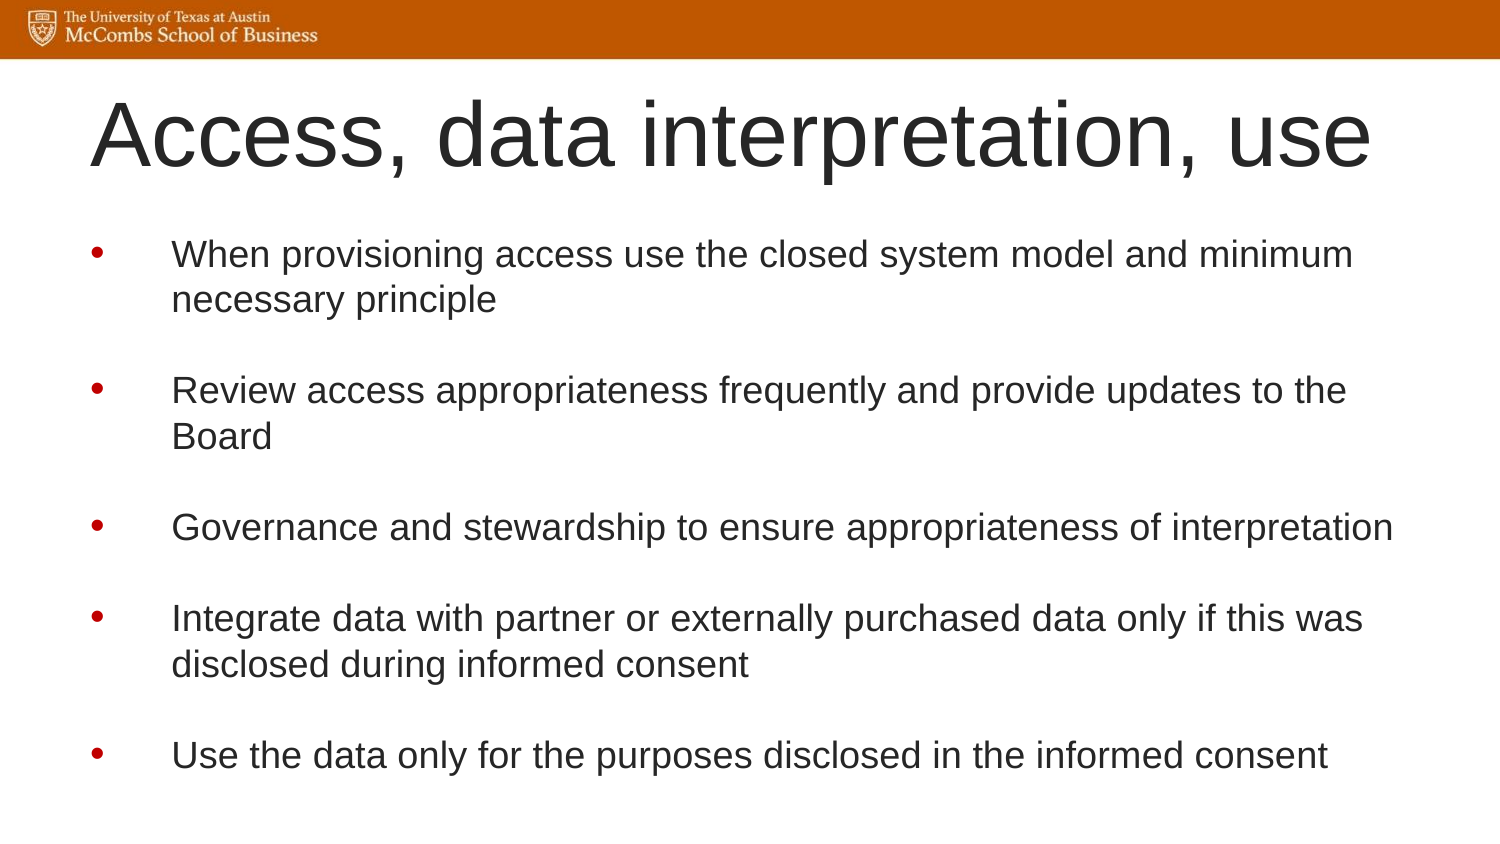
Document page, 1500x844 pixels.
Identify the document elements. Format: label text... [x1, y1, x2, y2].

title Access, data interpretation, use [75, 59, 1425, 200]
picture [0, 0, 1500, 844]
list When provisioning access use the closed system model and minimum necessary principle Review access appropriateness frequently and provide updates to the Board Governance and stewardship to ensure appropriateness of interpretation Integrate data with partner or externally purchased data only if this was disclosed during informed consent Use the data only for the purposes disclosed in the informed consent [75, 221, 1425, 797]
